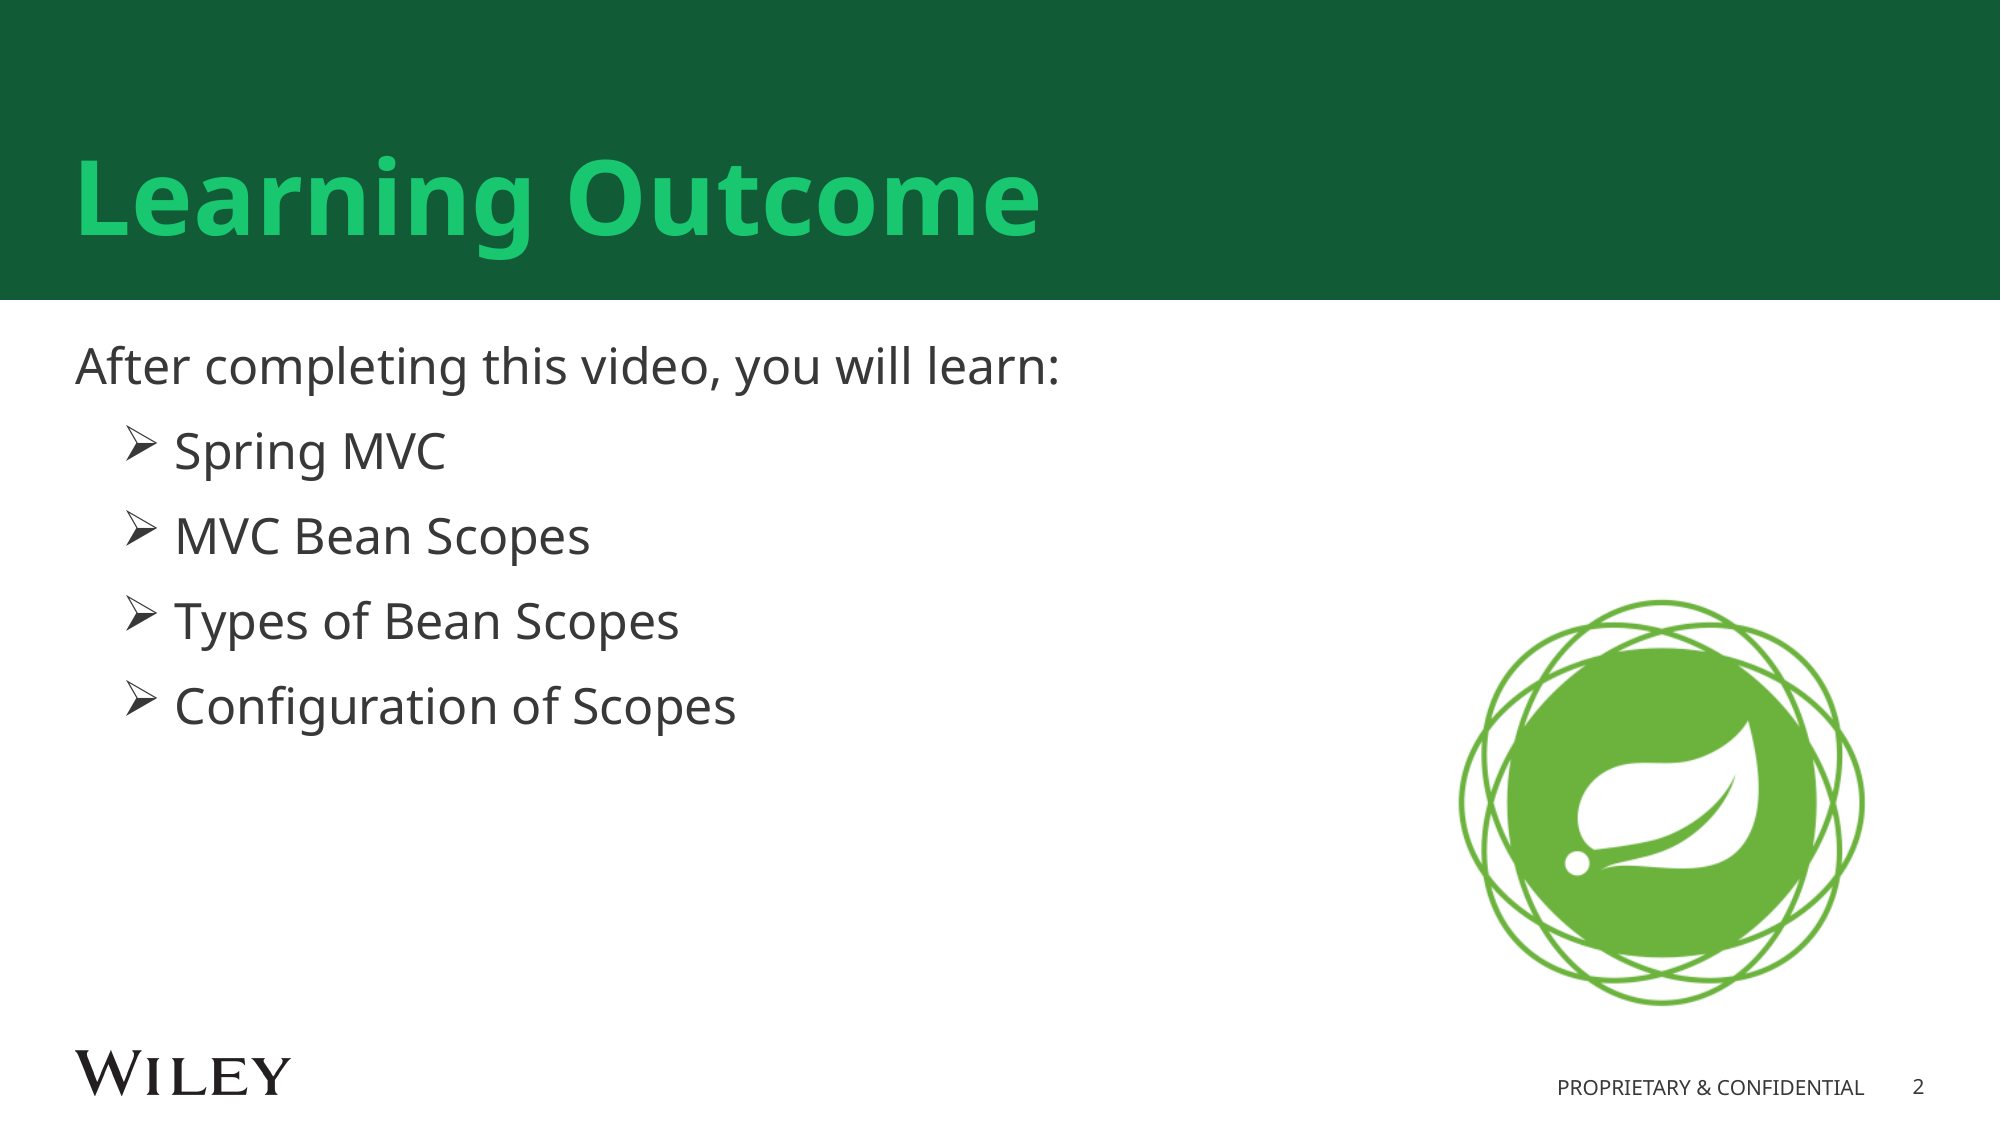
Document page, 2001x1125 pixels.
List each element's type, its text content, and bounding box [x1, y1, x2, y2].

title Learning Outcome [72, 69, 1925, 266]
picture [75, 1050, 291, 1096]
footer PROPRIETARY & CONFIDENTIAL [1213, 1066, 1864, 1121]
picture [1398, 538, 1927, 1067]
slide_number 2 [1864, 1067, 1925, 1121]
list After completing this video, you will learn: Spring MVC MVC Bean Scopes Types of Bean Scopes Configuration of Scopes [75, 327, 1927, 960]
